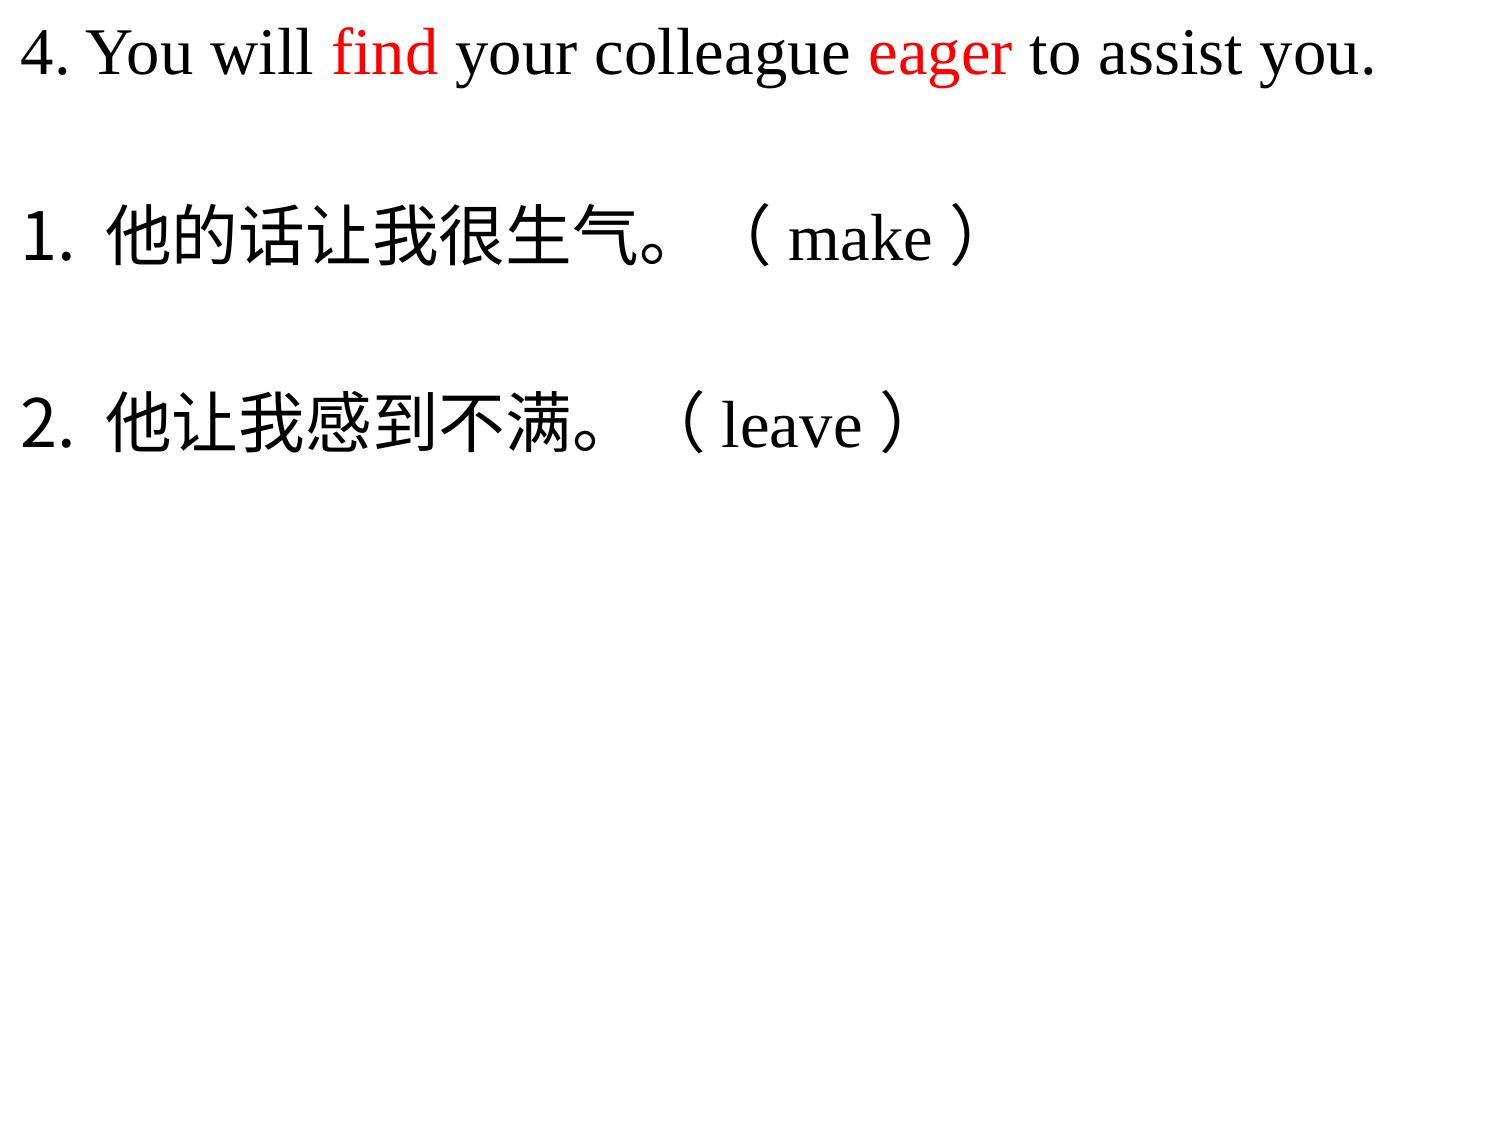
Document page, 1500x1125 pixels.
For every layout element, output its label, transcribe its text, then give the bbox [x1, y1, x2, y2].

list 4. You will find your colleague eager to assist you. 他的话让我很生气。（make） 他让我感到不满。（leave） [5, 0, 1500, 1125]
